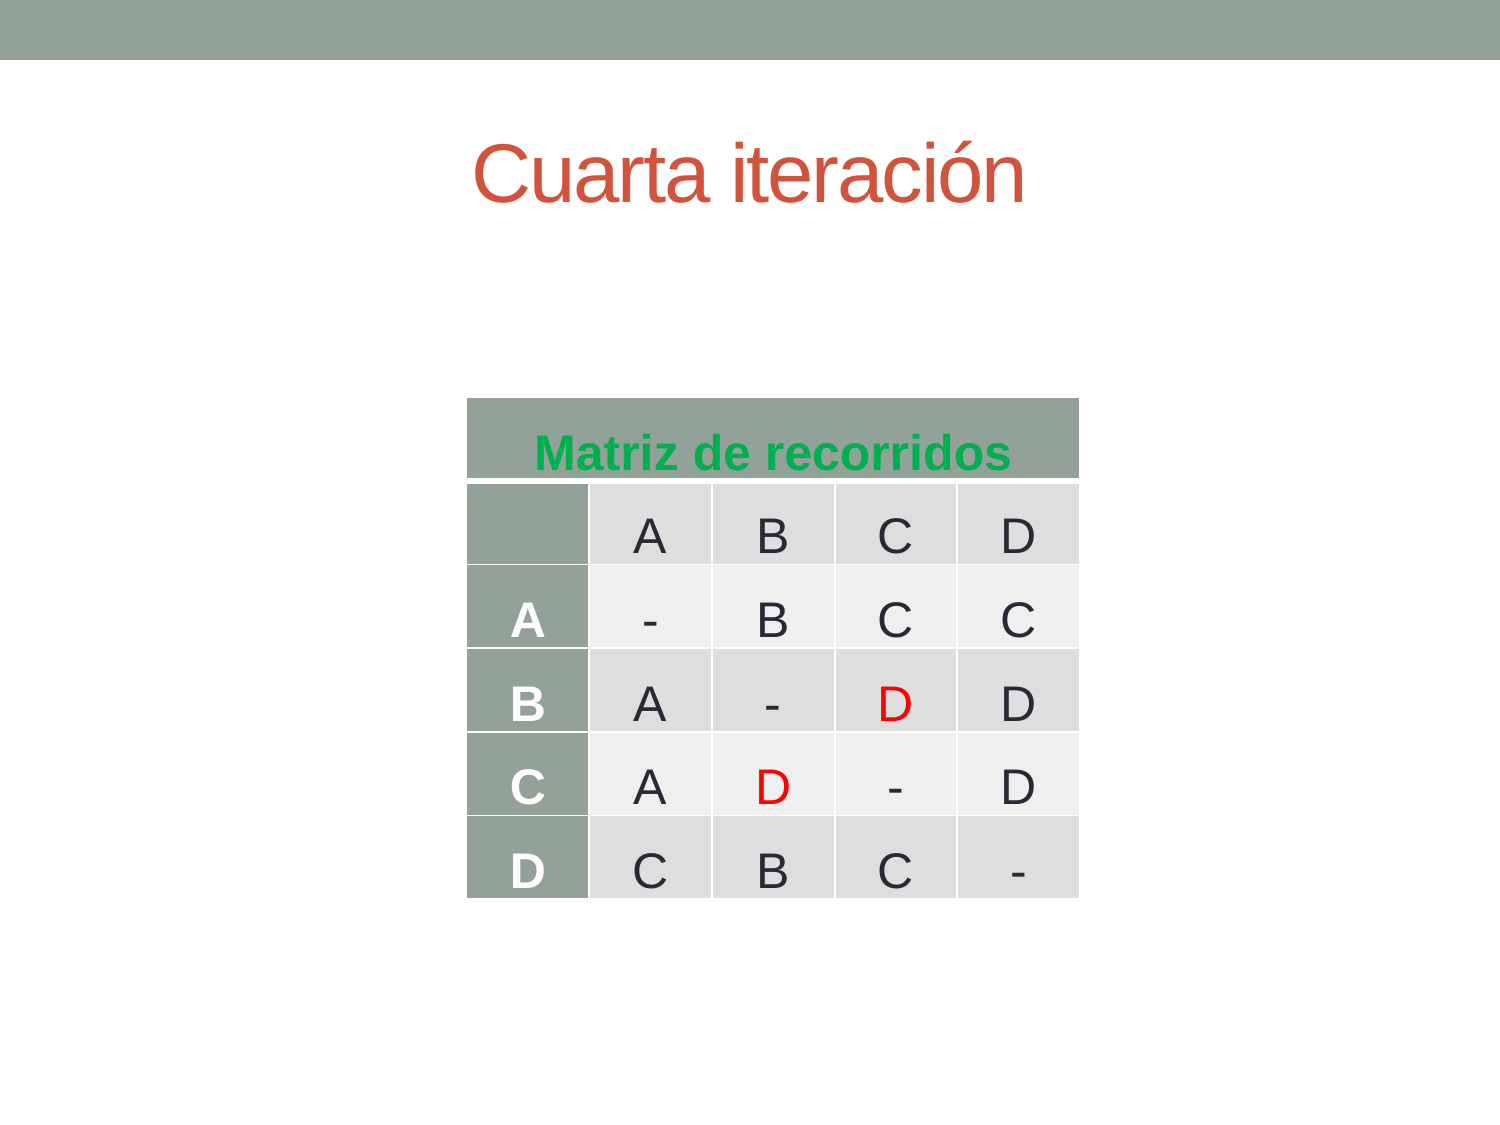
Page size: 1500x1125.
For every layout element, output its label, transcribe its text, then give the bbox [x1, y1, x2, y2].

table_cell C [467, 733, 588, 815]
table_cell C [836, 484, 956, 564]
table_cell D [836, 649, 956, 731]
table_cell B [713, 565, 834, 647]
table_cell - [958, 816, 1079, 898]
table_cell C [836, 565, 956, 647]
table_cell D [467, 816, 588, 898]
table_cell A [590, 649, 711, 731]
table_cell D [713, 733, 834, 815]
table_cell B [467, 649, 588, 731]
table_cell C [590, 816, 711, 898]
table_cell A [467, 565, 588, 647]
table_cell D [958, 649, 1079, 731]
table_cell D [958, 484, 1079, 564]
title Cuarta iteración [75, 87, 1425, 250]
table_cell A [590, 733, 711, 815]
table_cell - [836, 733, 956, 815]
table_cell A [590, 484, 711, 564]
table_cell B [713, 816, 834, 898]
table_cell - [713, 649, 834, 731]
table_cell C [958, 565, 1079, 647]
table_header Matriz de recorridos [467, 398, 1079, 478]
table_cell [467, 484, 588, 564]
table_cell C [836, 816, 956, 898]
table_cell - [590, 565, 711, 647]
table_cell B [713, 484, 834, 564]
table_cell D [958, 733, 1079, 815]
